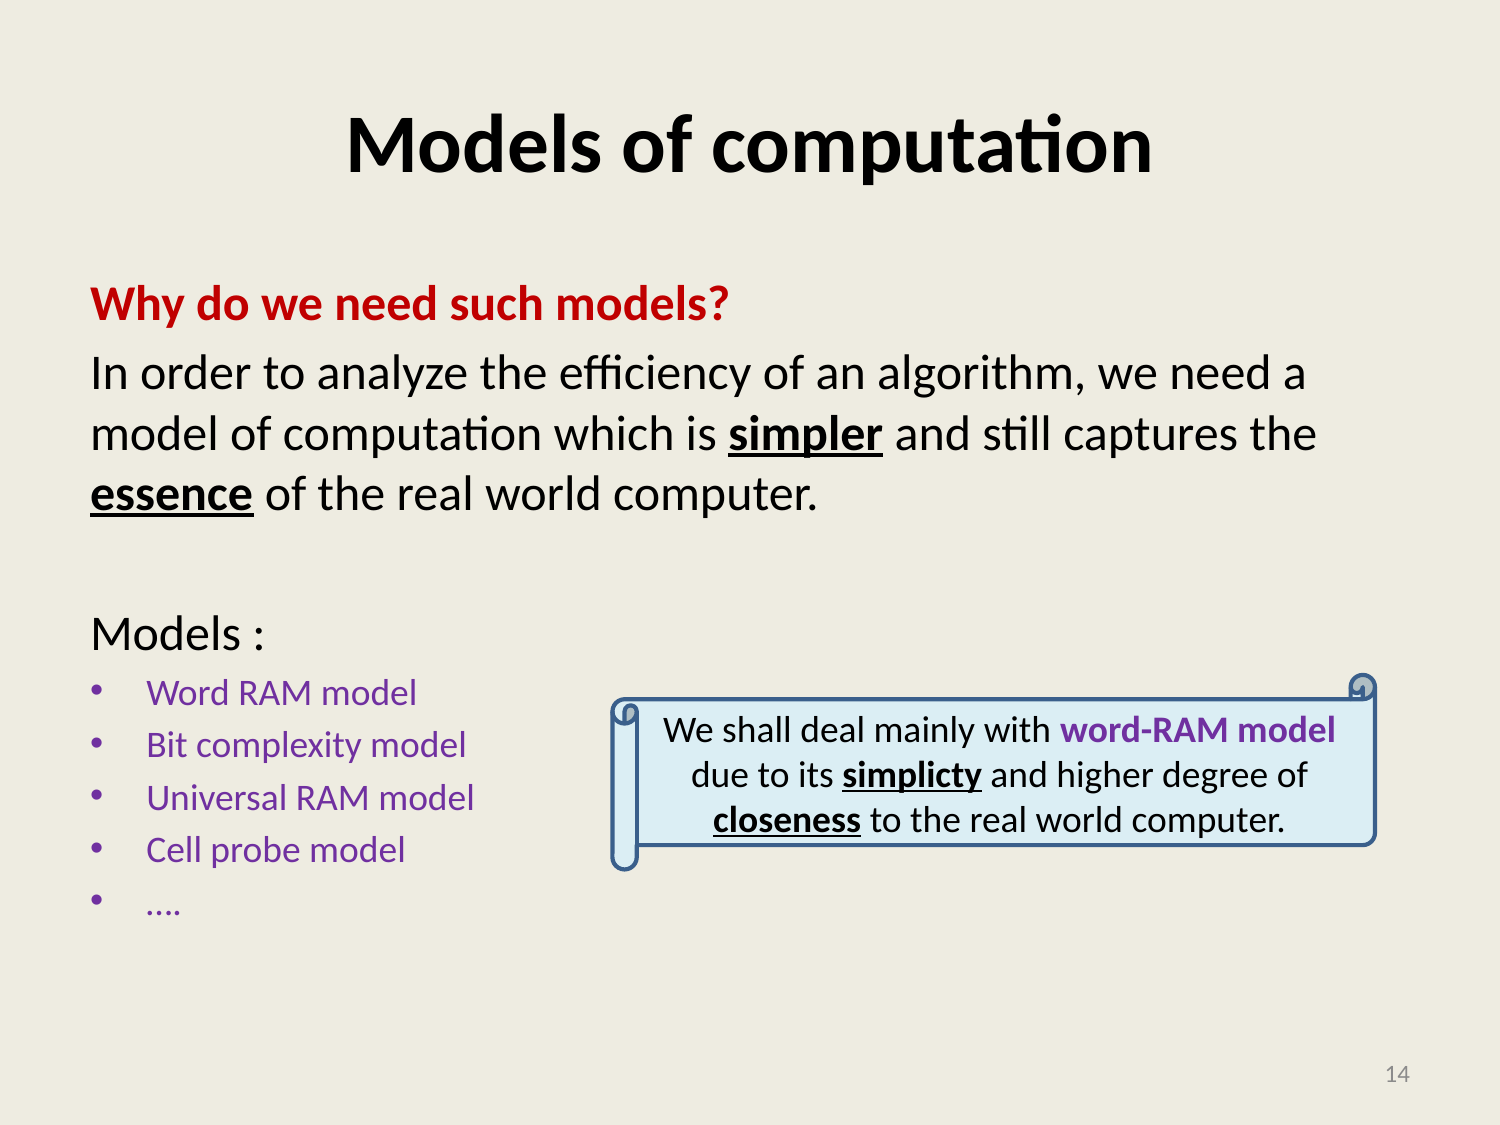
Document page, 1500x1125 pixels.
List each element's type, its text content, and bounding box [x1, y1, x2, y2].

text_box We shall deal mainly with word-RAM model due to its simplicty and higher degree of closeness to the real world computer. [610, 672, 1378, 872]
slide_number 14 [1074, 1042, 1425, 1103]
title Models of computation [75, 45, 1425, 233]
list Why do we need such models? In order to analyze the efficiency of an algorithm, we need a model of computation which is simpler and still captures the essence of the real world computer. Models : Word RAM model Bit complexity model Universal RAM model Cell probe model …. [75, 262, 1425, 1005]
